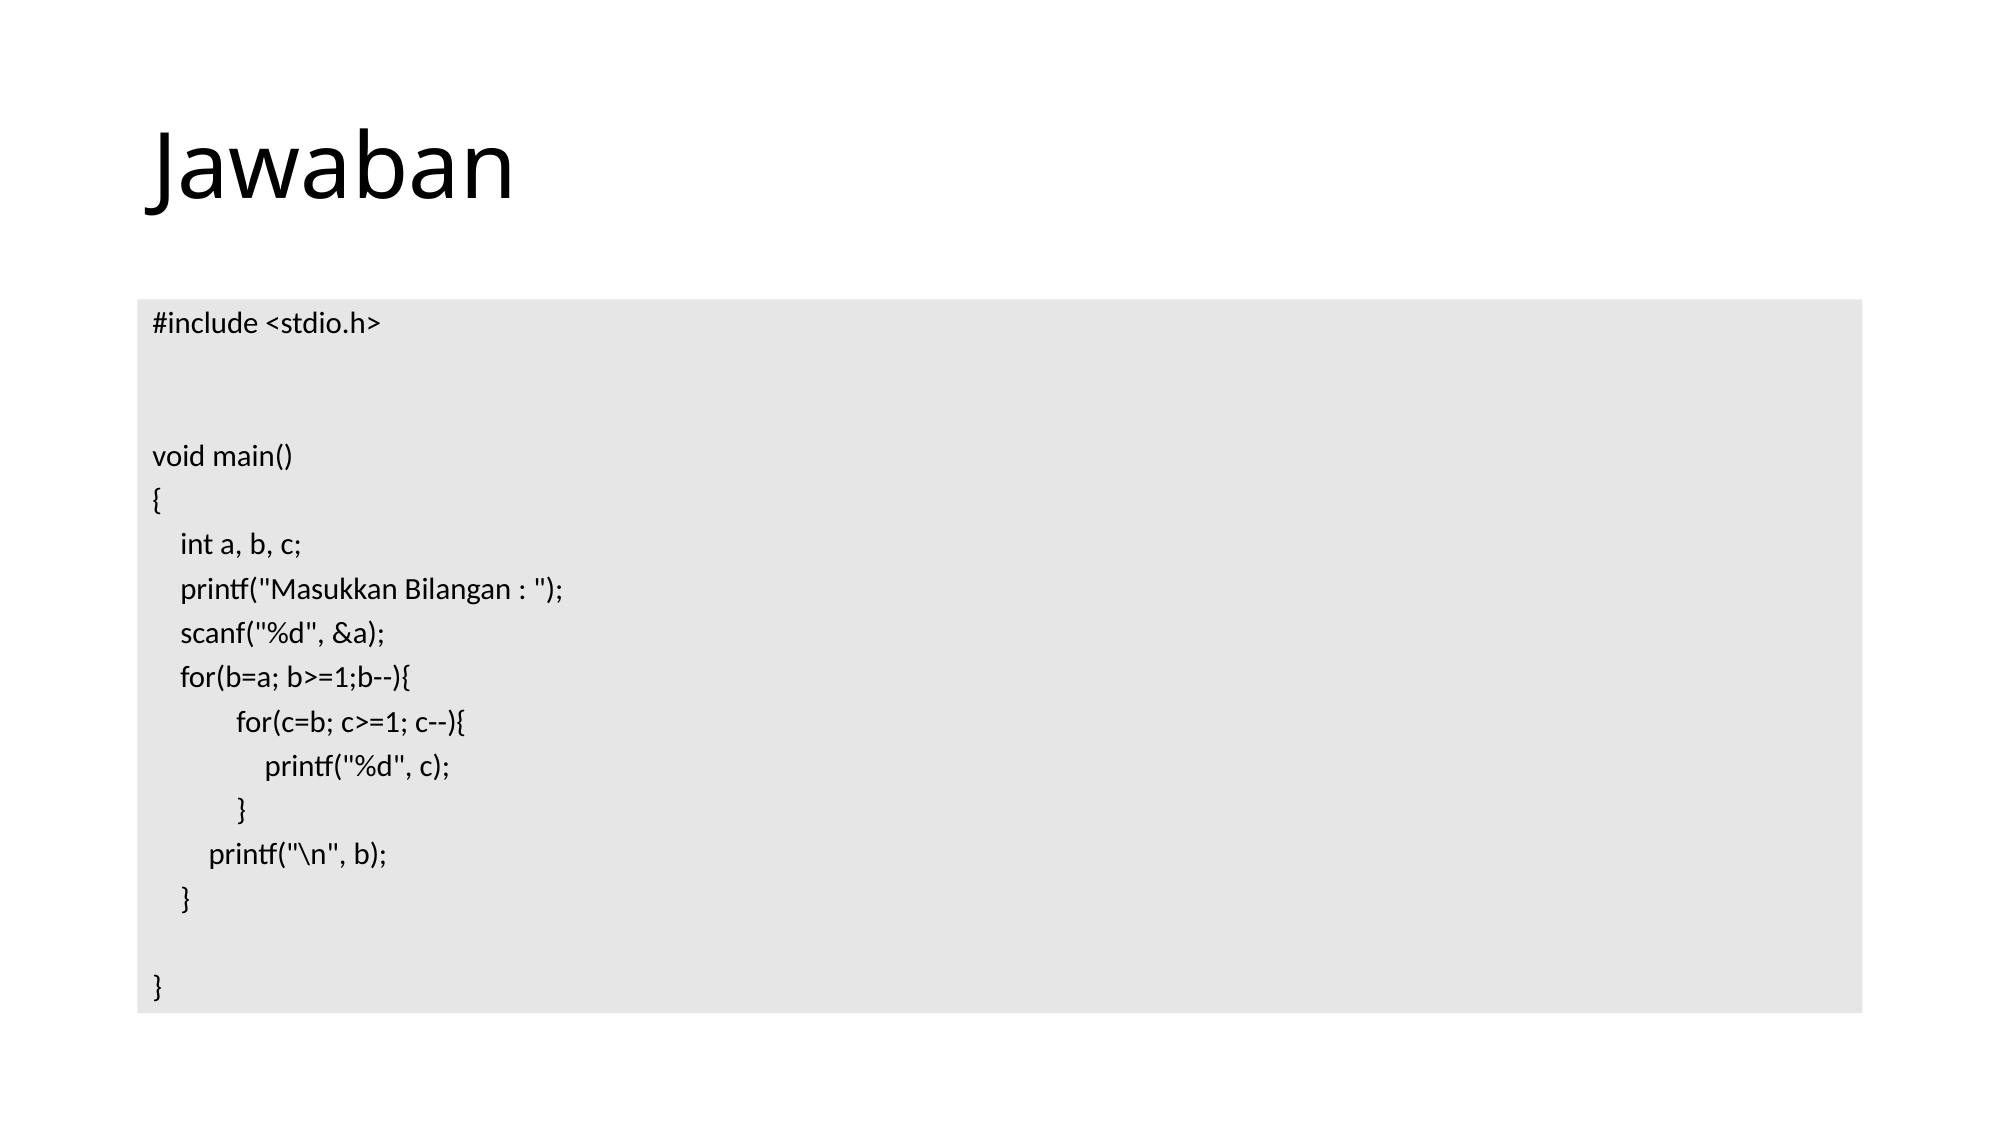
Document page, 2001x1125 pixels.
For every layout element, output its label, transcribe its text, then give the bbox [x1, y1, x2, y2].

title Jawaban [137, 59, 1863, 278]
list #include <stdio.h> void main() { int a, b, c; printf("Masukkan Bilangan : "); scanf("%d", &a); for(b=a; b>=1;b--){ for(c=b; c>=1; c--){ printf("%d", c); } printf("\n", b); } } [137, 299, 1863, 1014]
